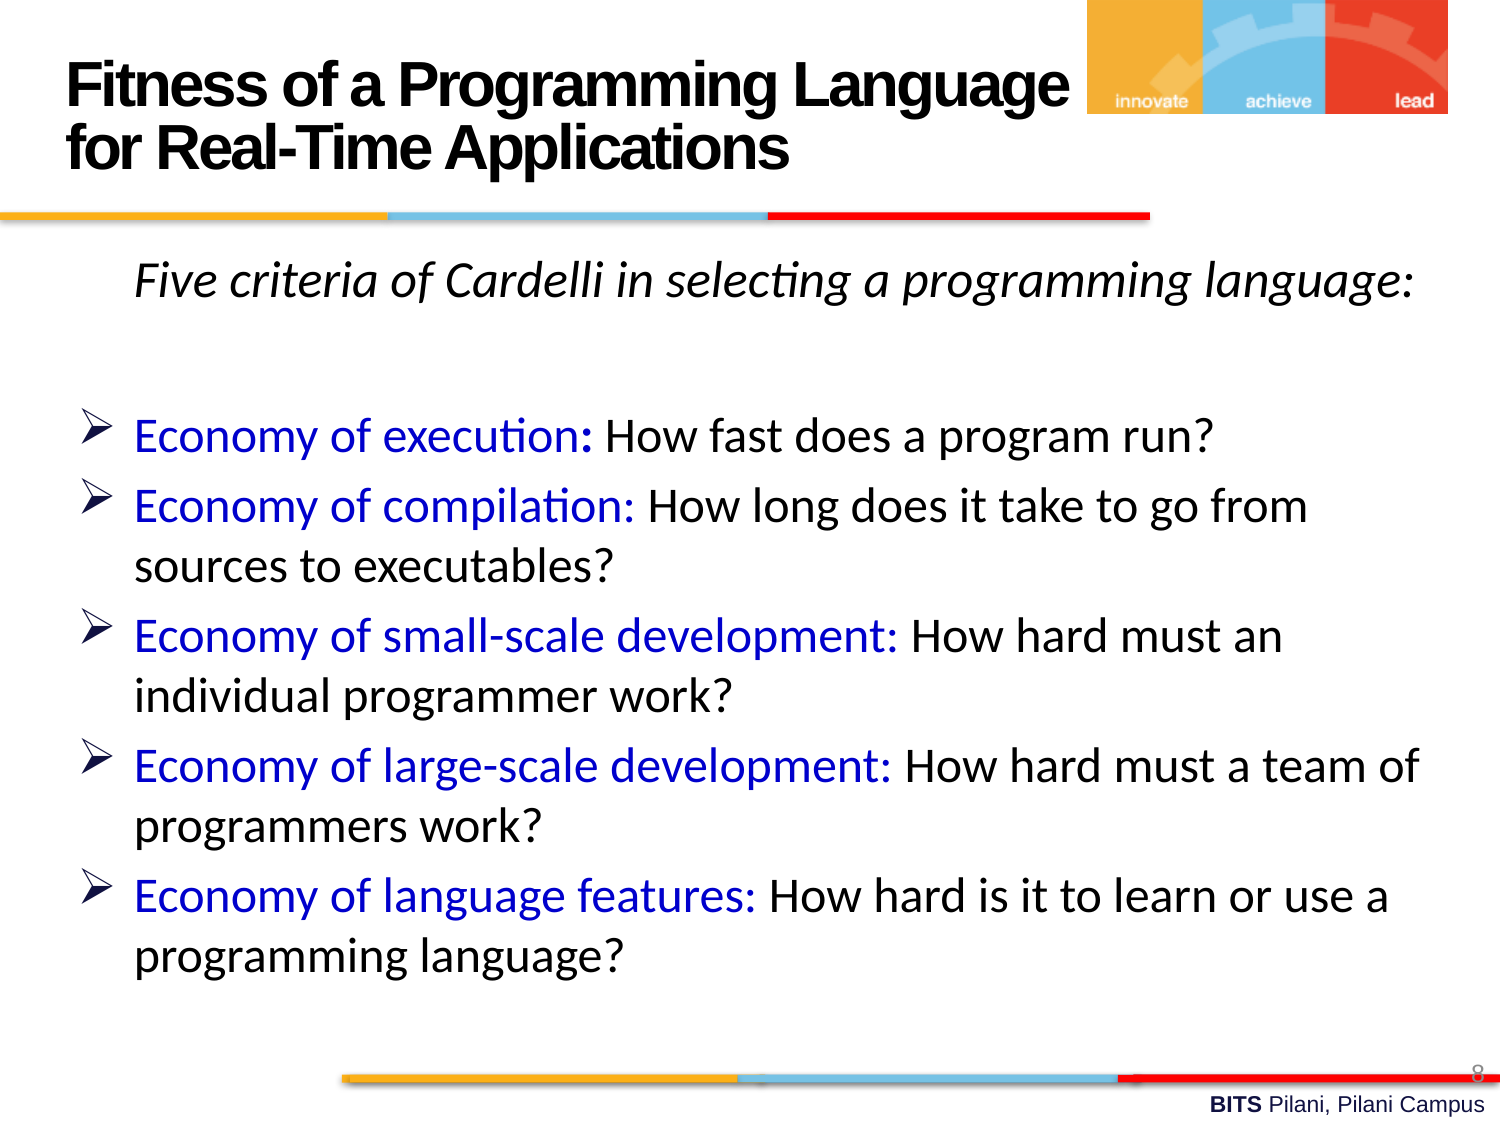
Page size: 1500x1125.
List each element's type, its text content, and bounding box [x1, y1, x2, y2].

list Five criteria of Cardelli in selecting a programming language: Economy of execution: How fast does a program run? Economy of compilation: How long does it take to go from sources to executables? Economy of small-scale development: How hard must an individual programmer work? Economy of large-scale development: How hard must a team of programmers work? Economy of language features: How hard is it to learn or use a programming language? [62, 224, 1451, 1063]
list Fitness of a Programming Language for Real-Time Applications [49, 24, 1088, 213]
picture [1087, 0, 1448, 114]
slide_number 8 [1149, 1042, 1500, 1103]
